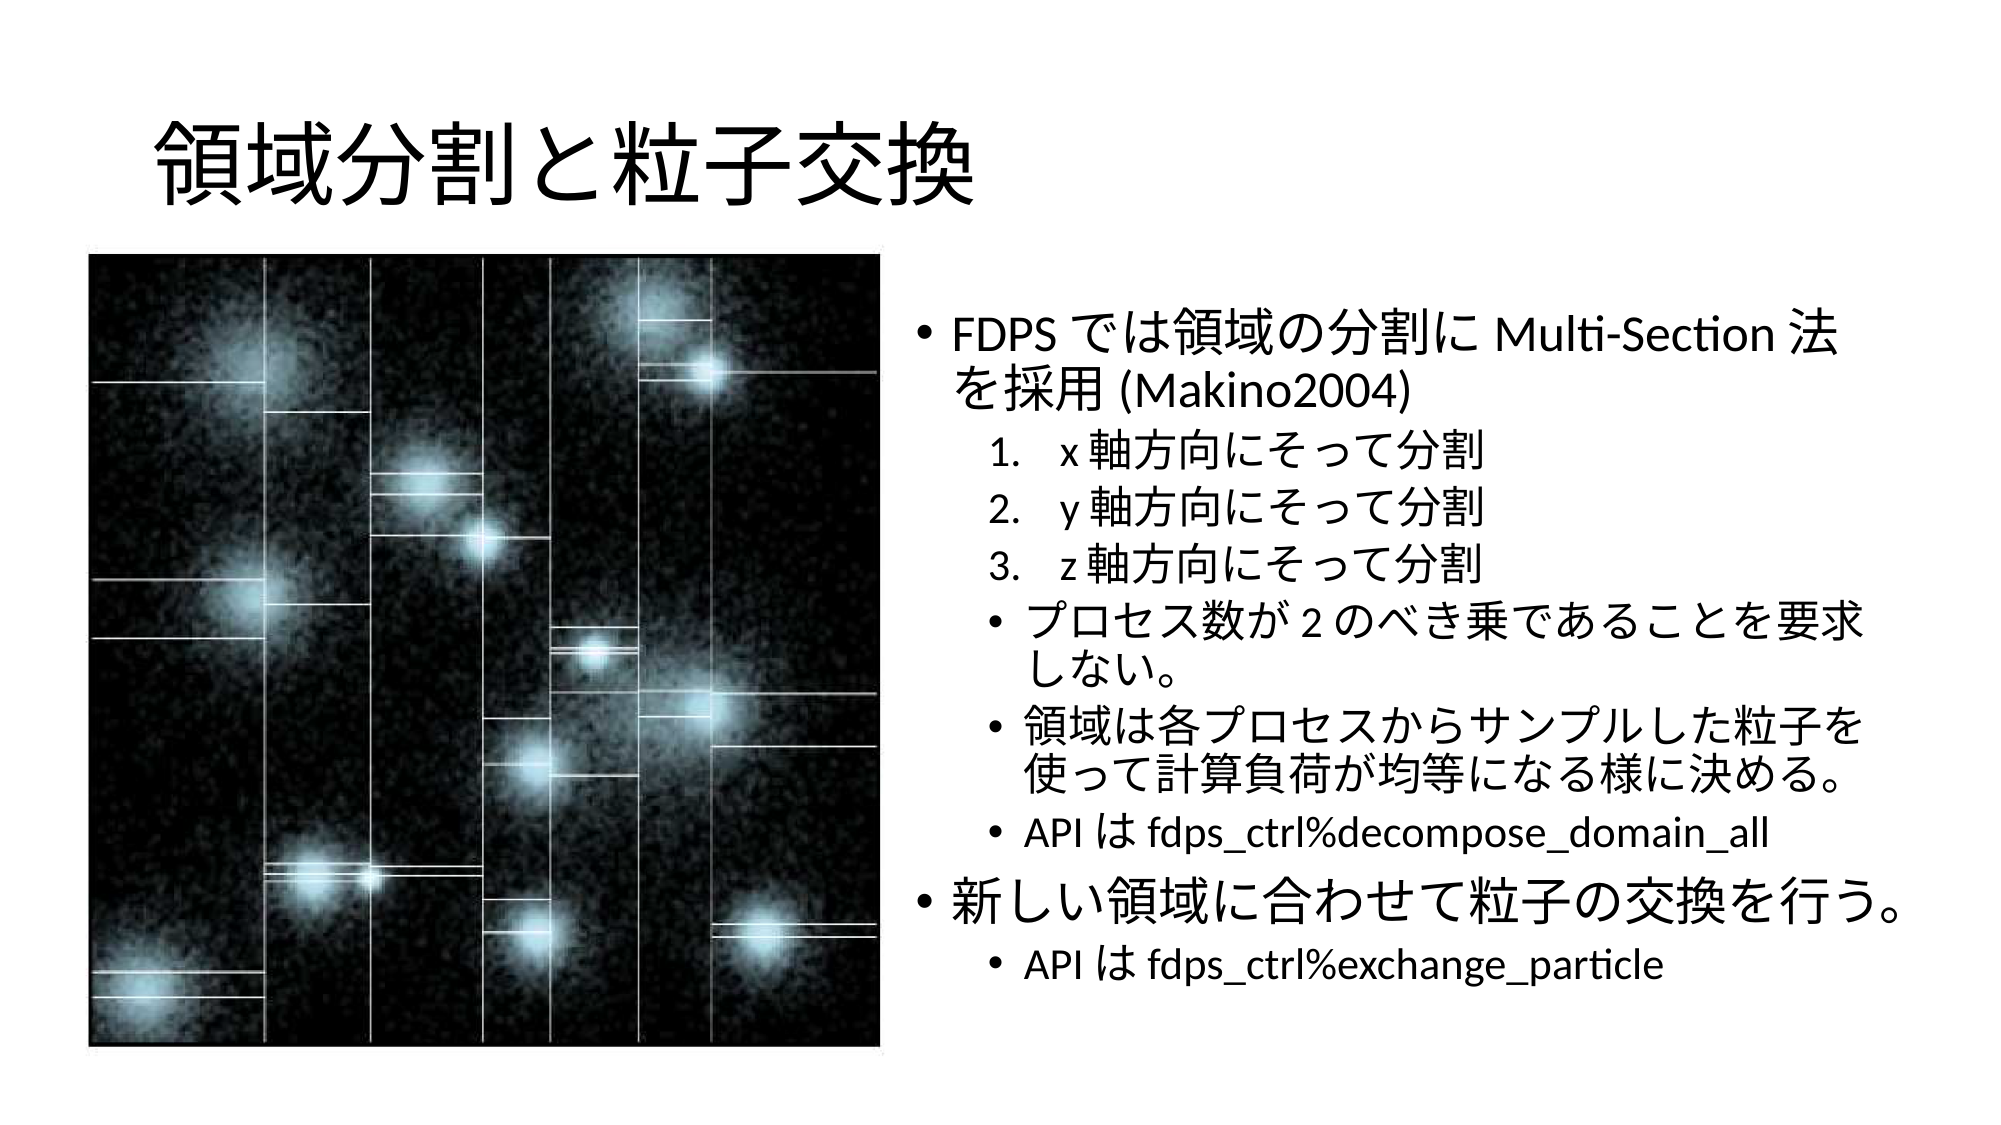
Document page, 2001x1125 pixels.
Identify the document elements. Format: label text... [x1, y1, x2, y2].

title 領域分割と粒子交換 [137, 59, 1863, 278]
picture [60, 219, 901, 1060]
list FDPSでは領域の分割にMulti-Section法を採用(Makino2004) x軸方向にそって分割 y軸方向にそって分割 z軸方向にそって分割 プロセス数が2のべき乗であることを要求しない。 領域は各プロセスからサンプルした粒子を使って計算負荷が均等になる様に決める。 APIはfdps_ctrl%decompose_domain_all 新しい領域に合わせて粒子の交換を行う。 APIはfdps_ctrl%exchange_particle [901, 299, 1902, 1014]
